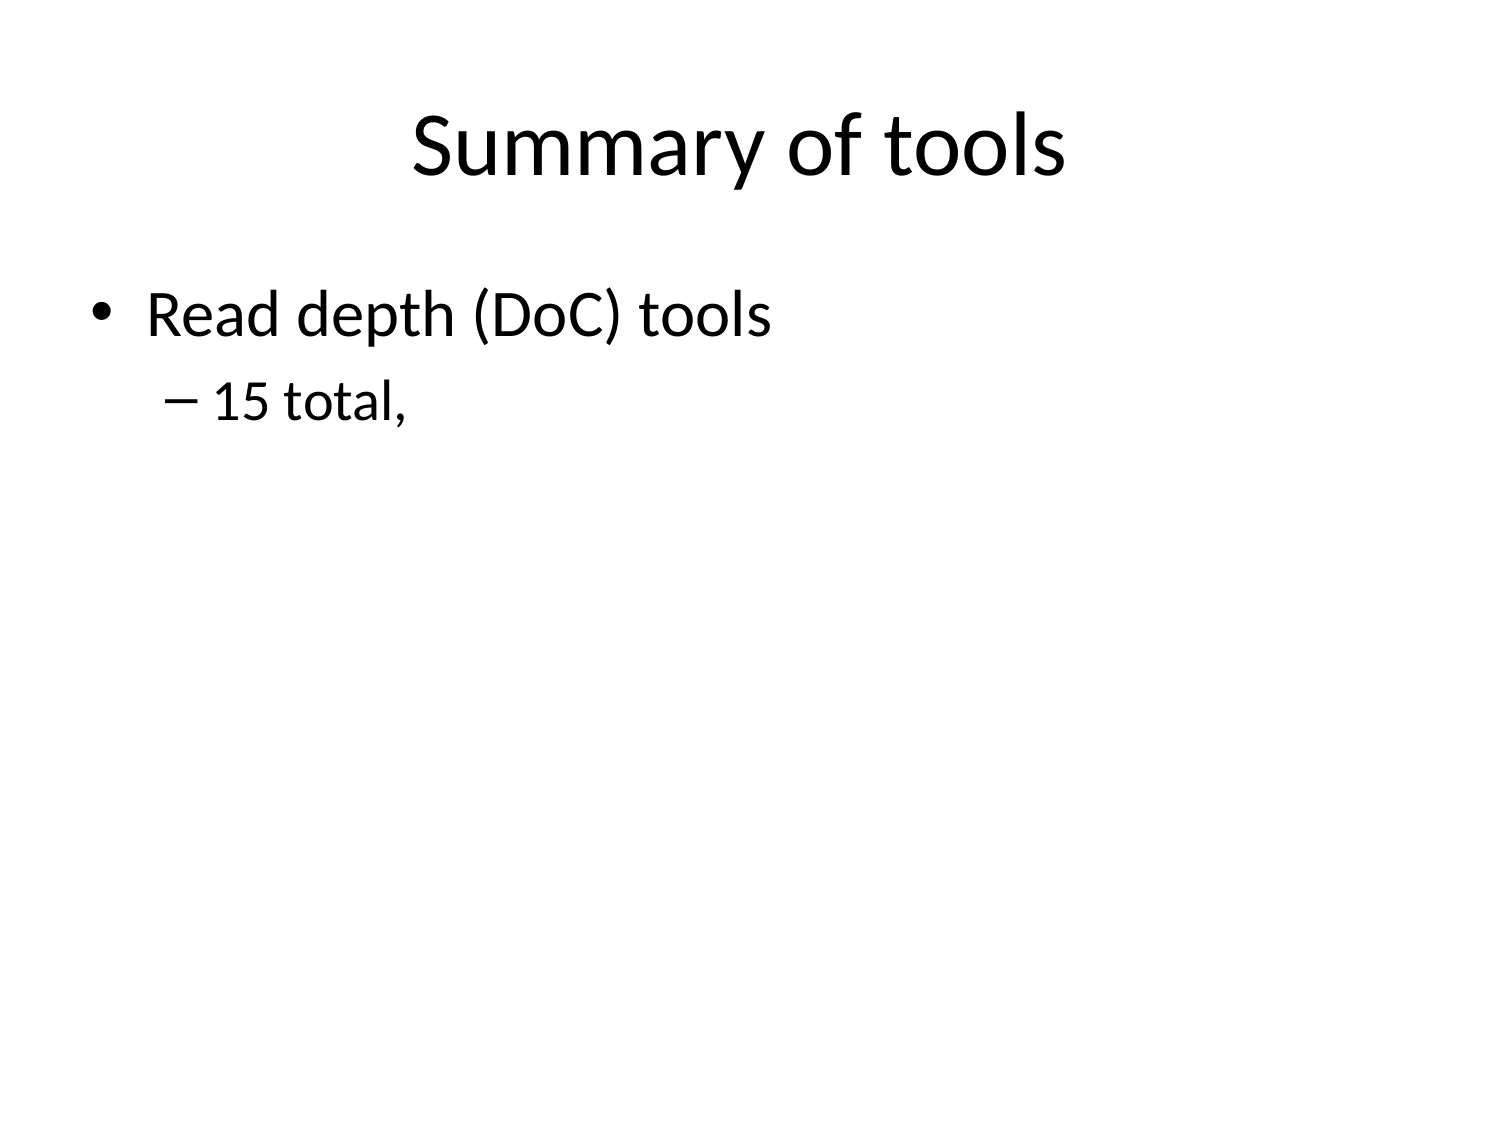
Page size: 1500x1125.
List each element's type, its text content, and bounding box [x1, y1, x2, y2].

list Read depth (DoC) tools 15 total, [75, 262, 1425, 1005]
title Summary of tools [75, 45, 1425, 233]
